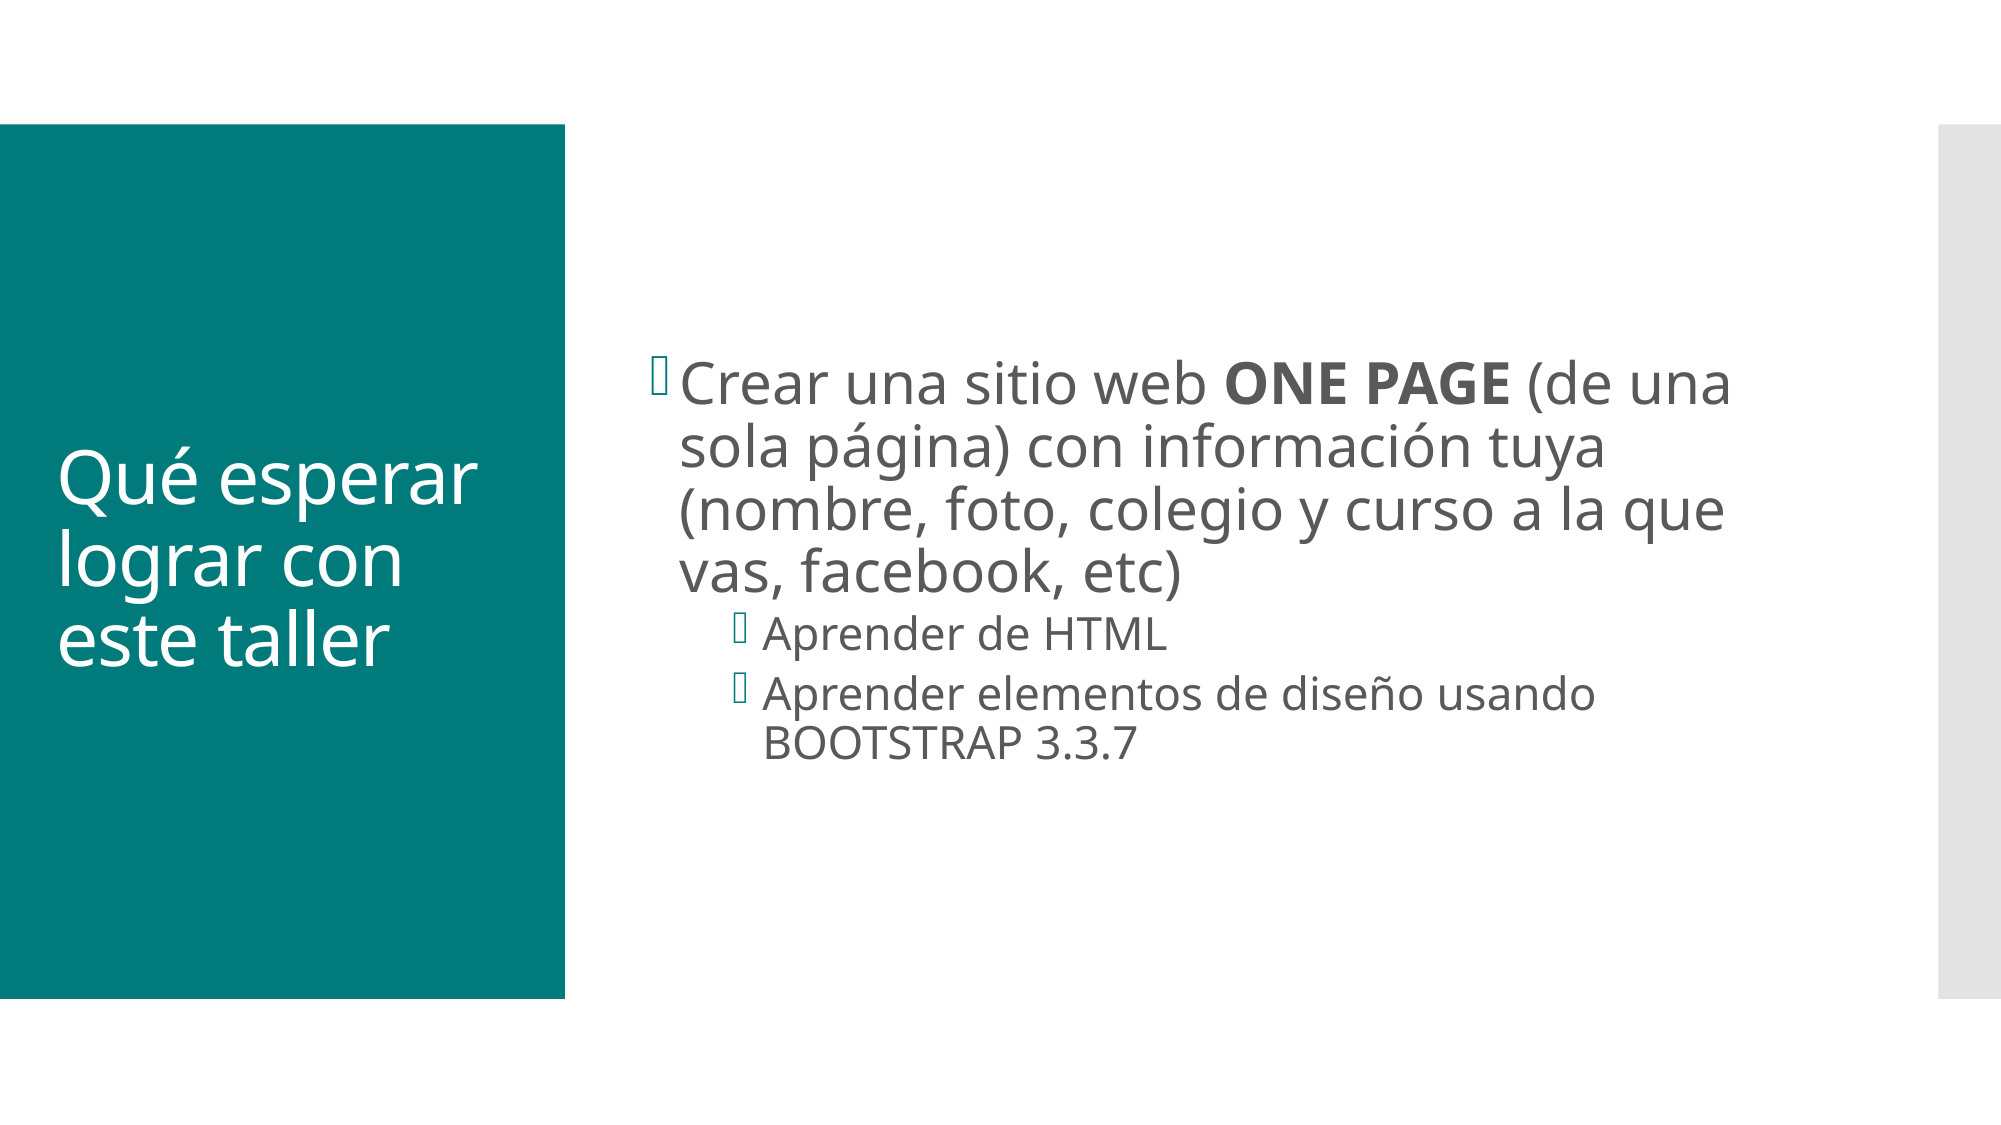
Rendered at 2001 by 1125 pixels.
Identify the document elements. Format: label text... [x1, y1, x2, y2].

title Qué esperar lograr con este taller [41, 184, 525, 940]
list Crear una sitio web ONE PAGE (de una sola página) con información tuya (nombre, foto, colegio y curso a la que vas, facebook, etc) Aprender de HTML Aprender elementos de diseño usando BOOTSTRAP 3.3.7 [634, 141, 1835, 982]
